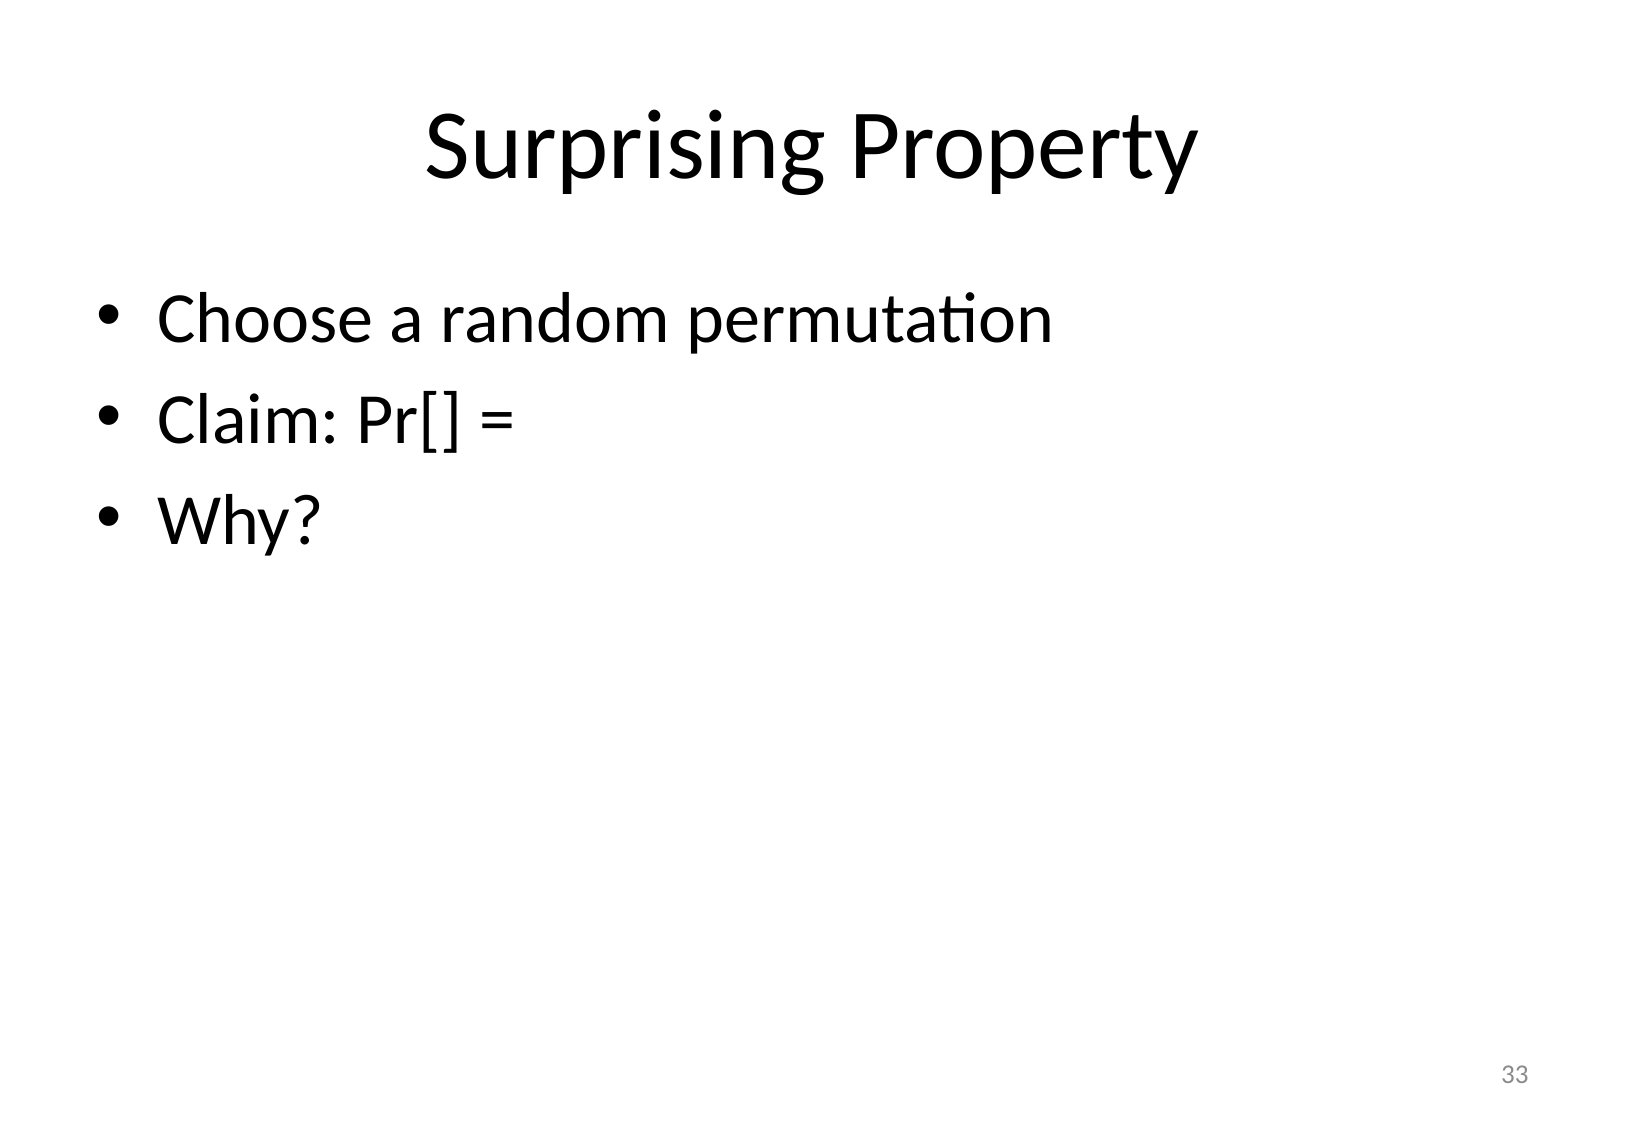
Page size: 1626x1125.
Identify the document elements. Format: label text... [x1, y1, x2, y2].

slide_number 33 [1164, 1042, 1544, 1103]
title Surprising Property [81, 45, 1544, 233]
